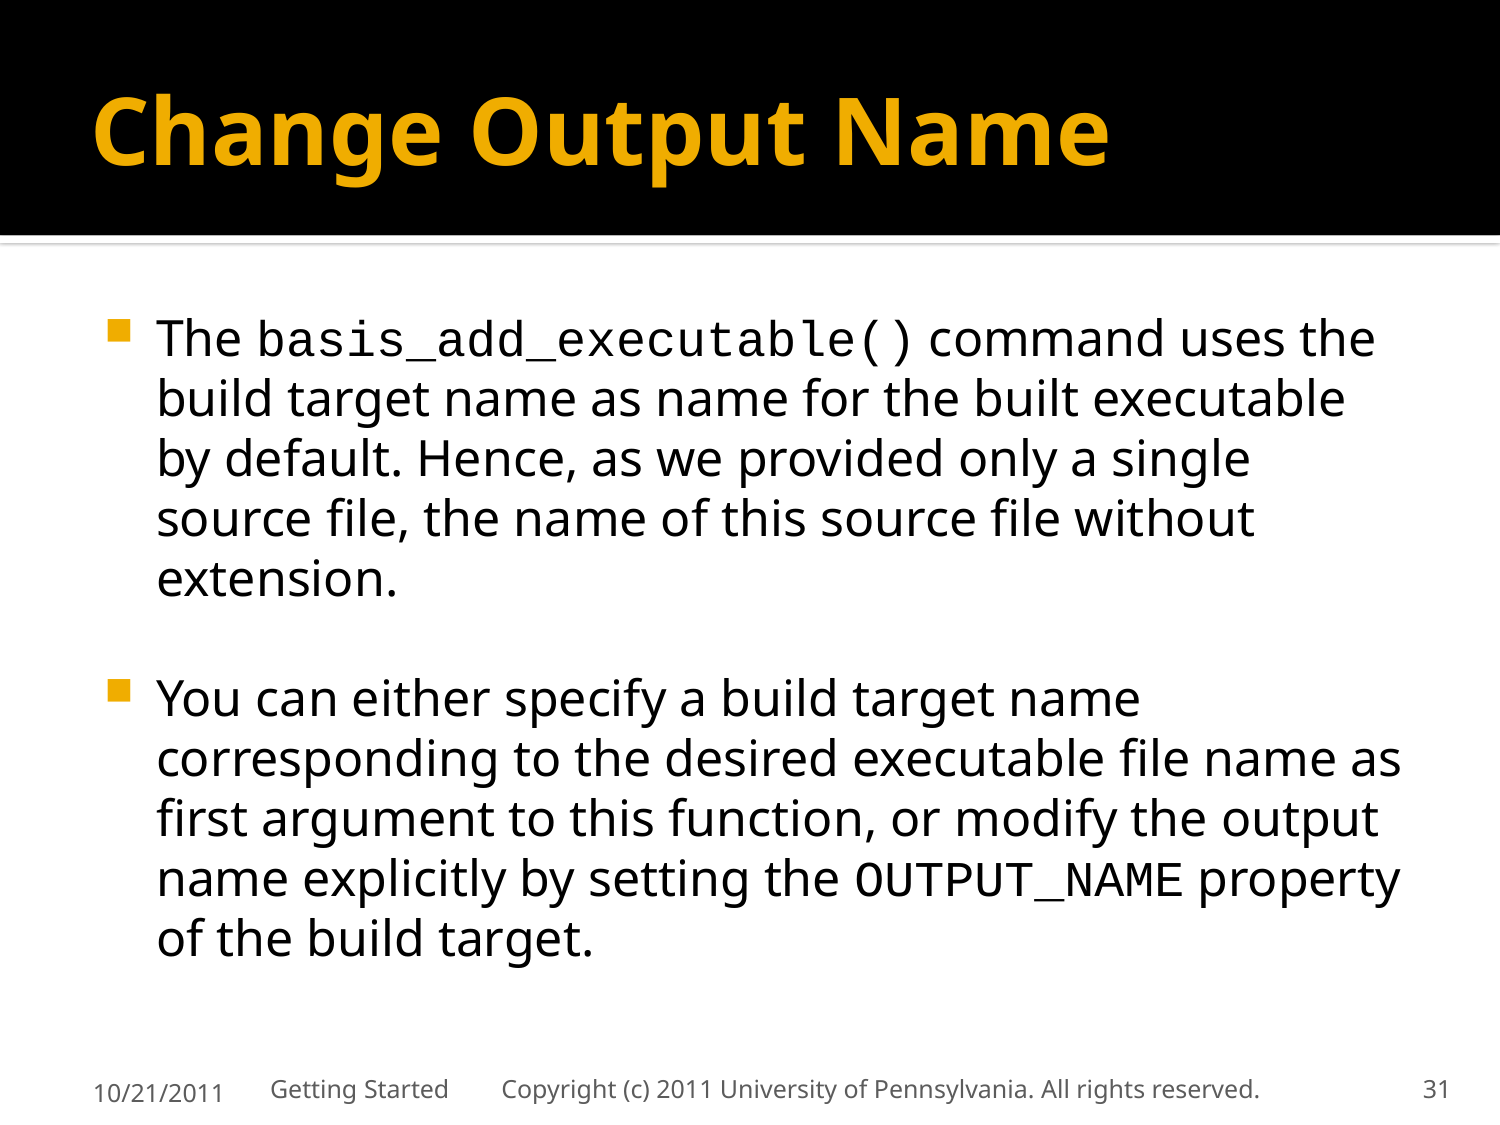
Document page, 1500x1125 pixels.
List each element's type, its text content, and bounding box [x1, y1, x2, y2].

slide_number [75, 1062, 238, 1108]
list The basis_add_executable() command uses the build target name as name for the built executable by default. Hence, as we provided only a single source file, the name of this source file without extension. You can either specify a build target name corresponding to the desired executable file name as first argument to this function, or modify the output name explicitly by setting the OUTPUT_NAME property of the build target. [75, 291, 1425, 1050]
footer Getting Started Copyright (c) 2011 University of Pennsylvania. All rights reserved. [262, 1062, 1337, 1108]
slide_number 31 [1345, 1062, 1467, 1108]
title Change Output Name [75, 25, 1425, 231]
